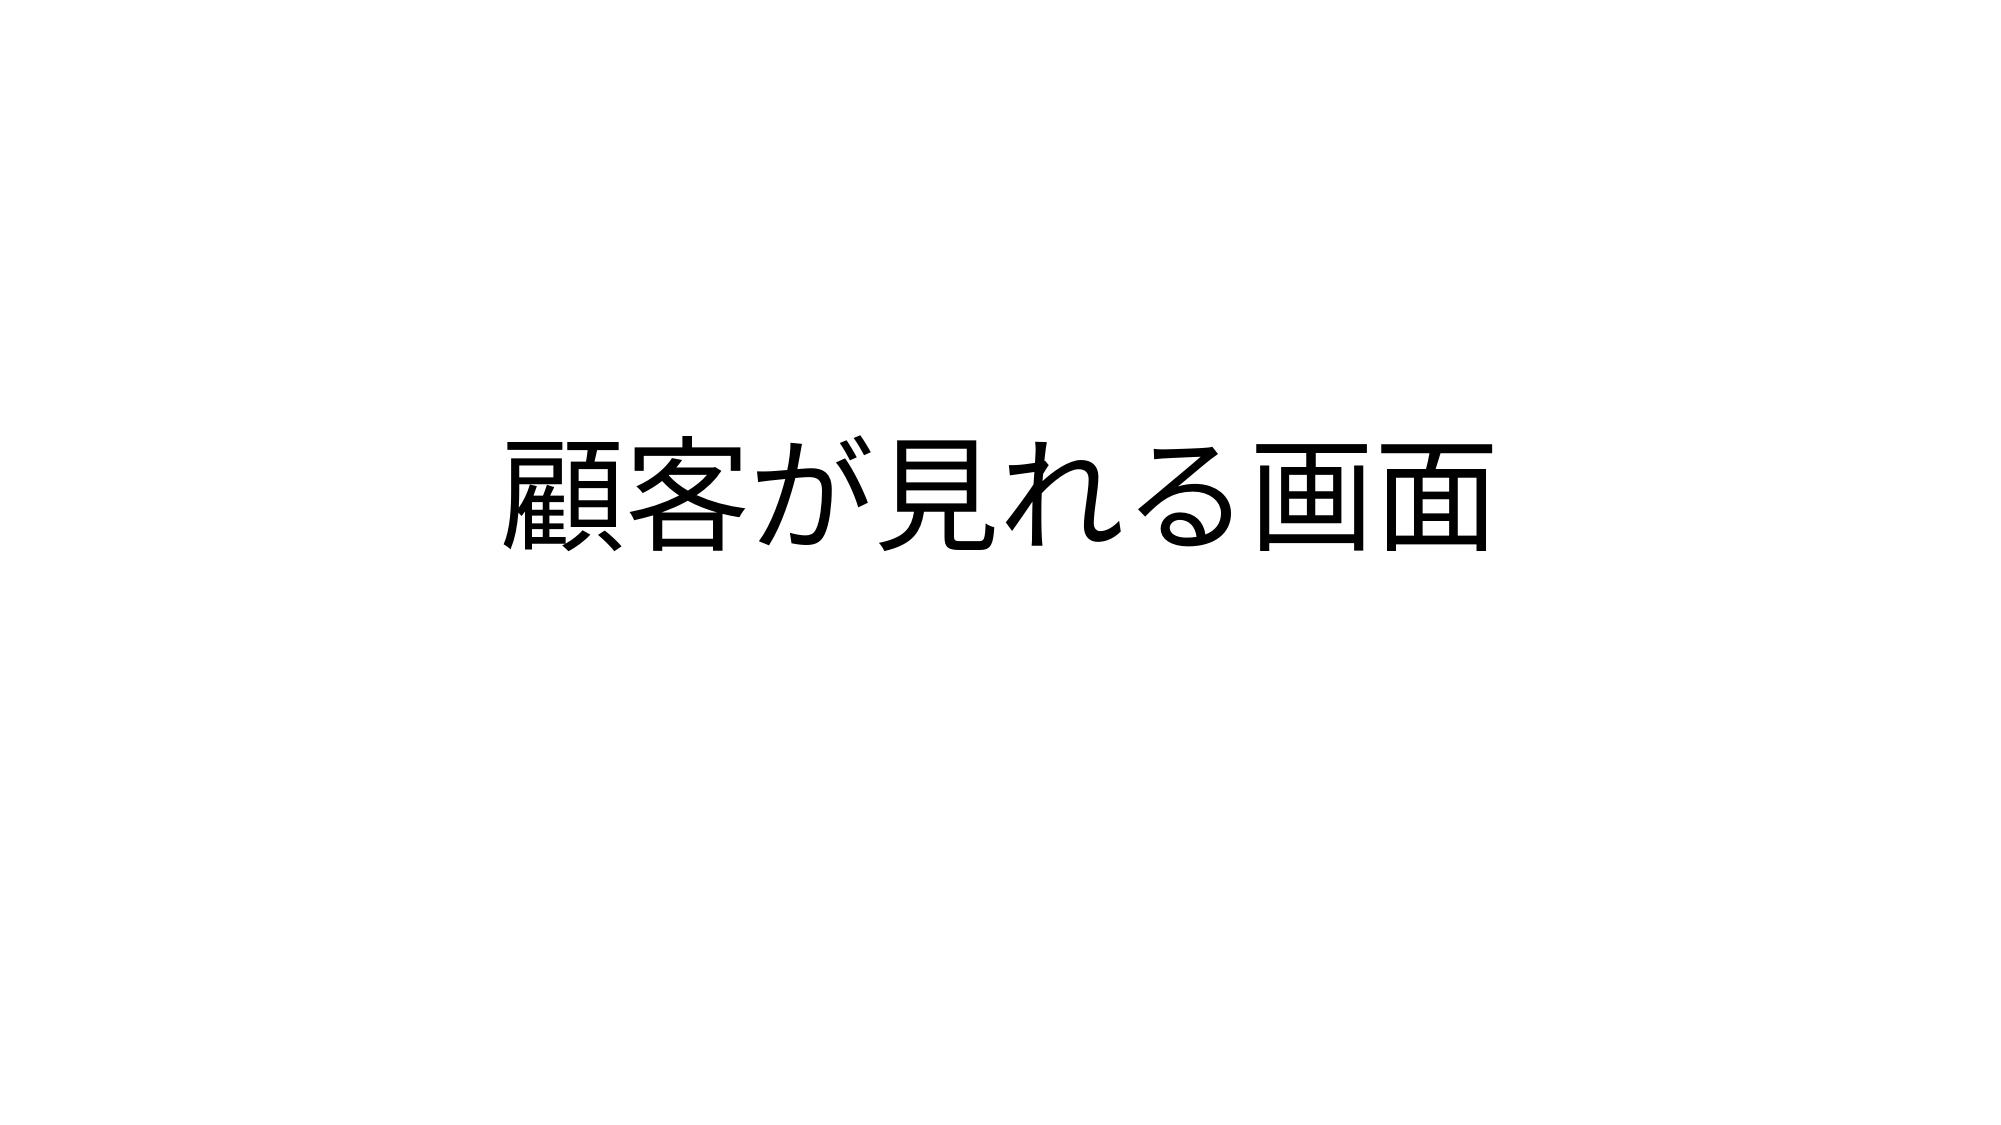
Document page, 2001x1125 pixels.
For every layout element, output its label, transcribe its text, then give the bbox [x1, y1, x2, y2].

title 顧客が見れる画面 [249, 184, 1750, 576]
